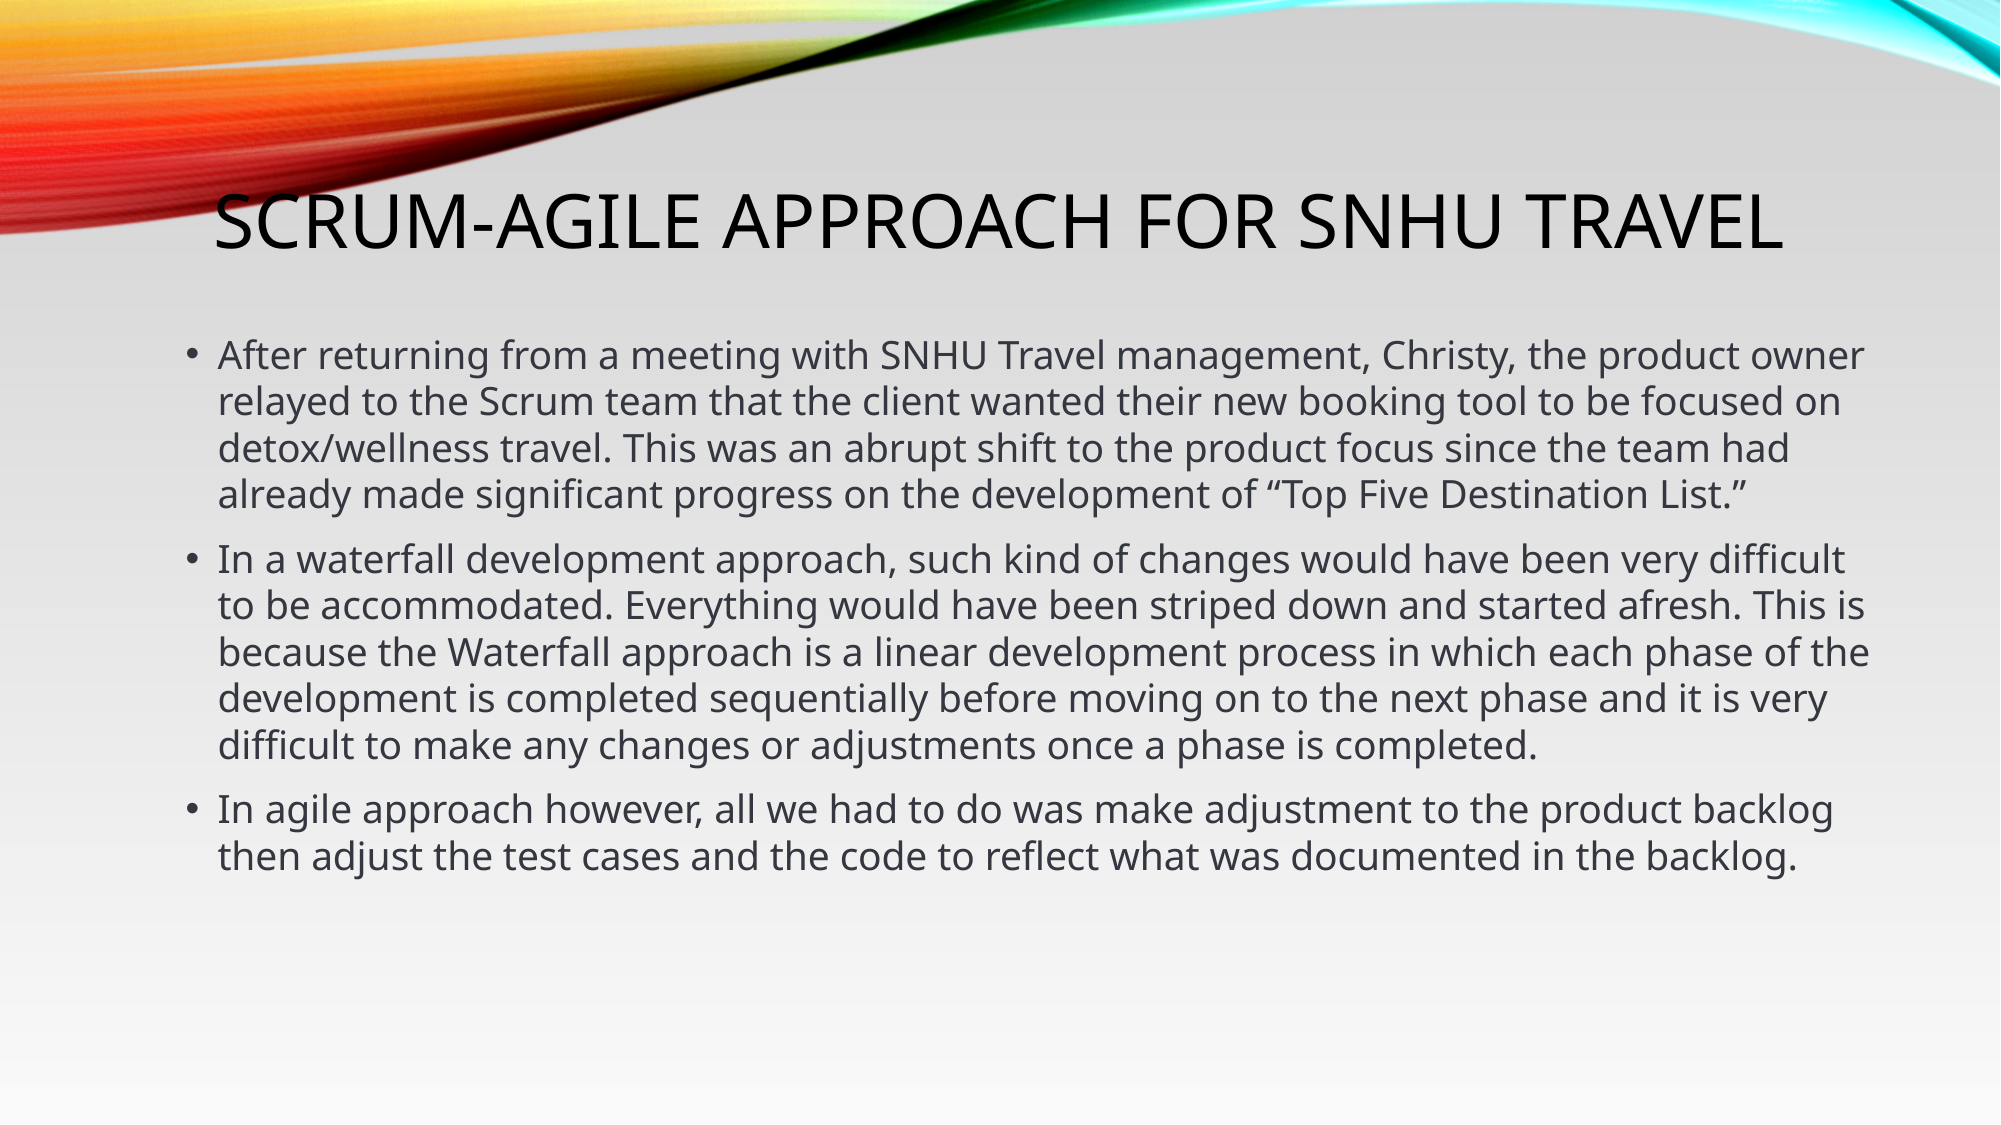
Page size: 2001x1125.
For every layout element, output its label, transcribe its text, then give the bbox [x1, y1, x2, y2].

list After returning from a meeting with SNHU Travel management, Christy, the product owner relayed to the Scrum team that the client wanted their new booking tool to be focused on detox/wellness travel. This was an abrupt shift to the product focus since the team had already made significant progress on the development of “Top Five Destination List.” In a waterfall development approach, such kind of changes would have been very difficult to be accommodated. Everything would have been striped down and started afresh. This is because the Waterfall approach is a linear development process in which each phase of the development is completed sequentially before moving on to the next phase and it is very difficult to make any changes or adjustments once a phase is completed. In agile approach however, all we had to do was make adjustment to the product backlog then adjust the test cases and the code to reflect what was documented in the backlog. [170, 322, 1900, 985]
title Scrum-agile approach for SNHU Travel [0, 125, 2000, 323]
picture [0, 0, 2000, 125]
